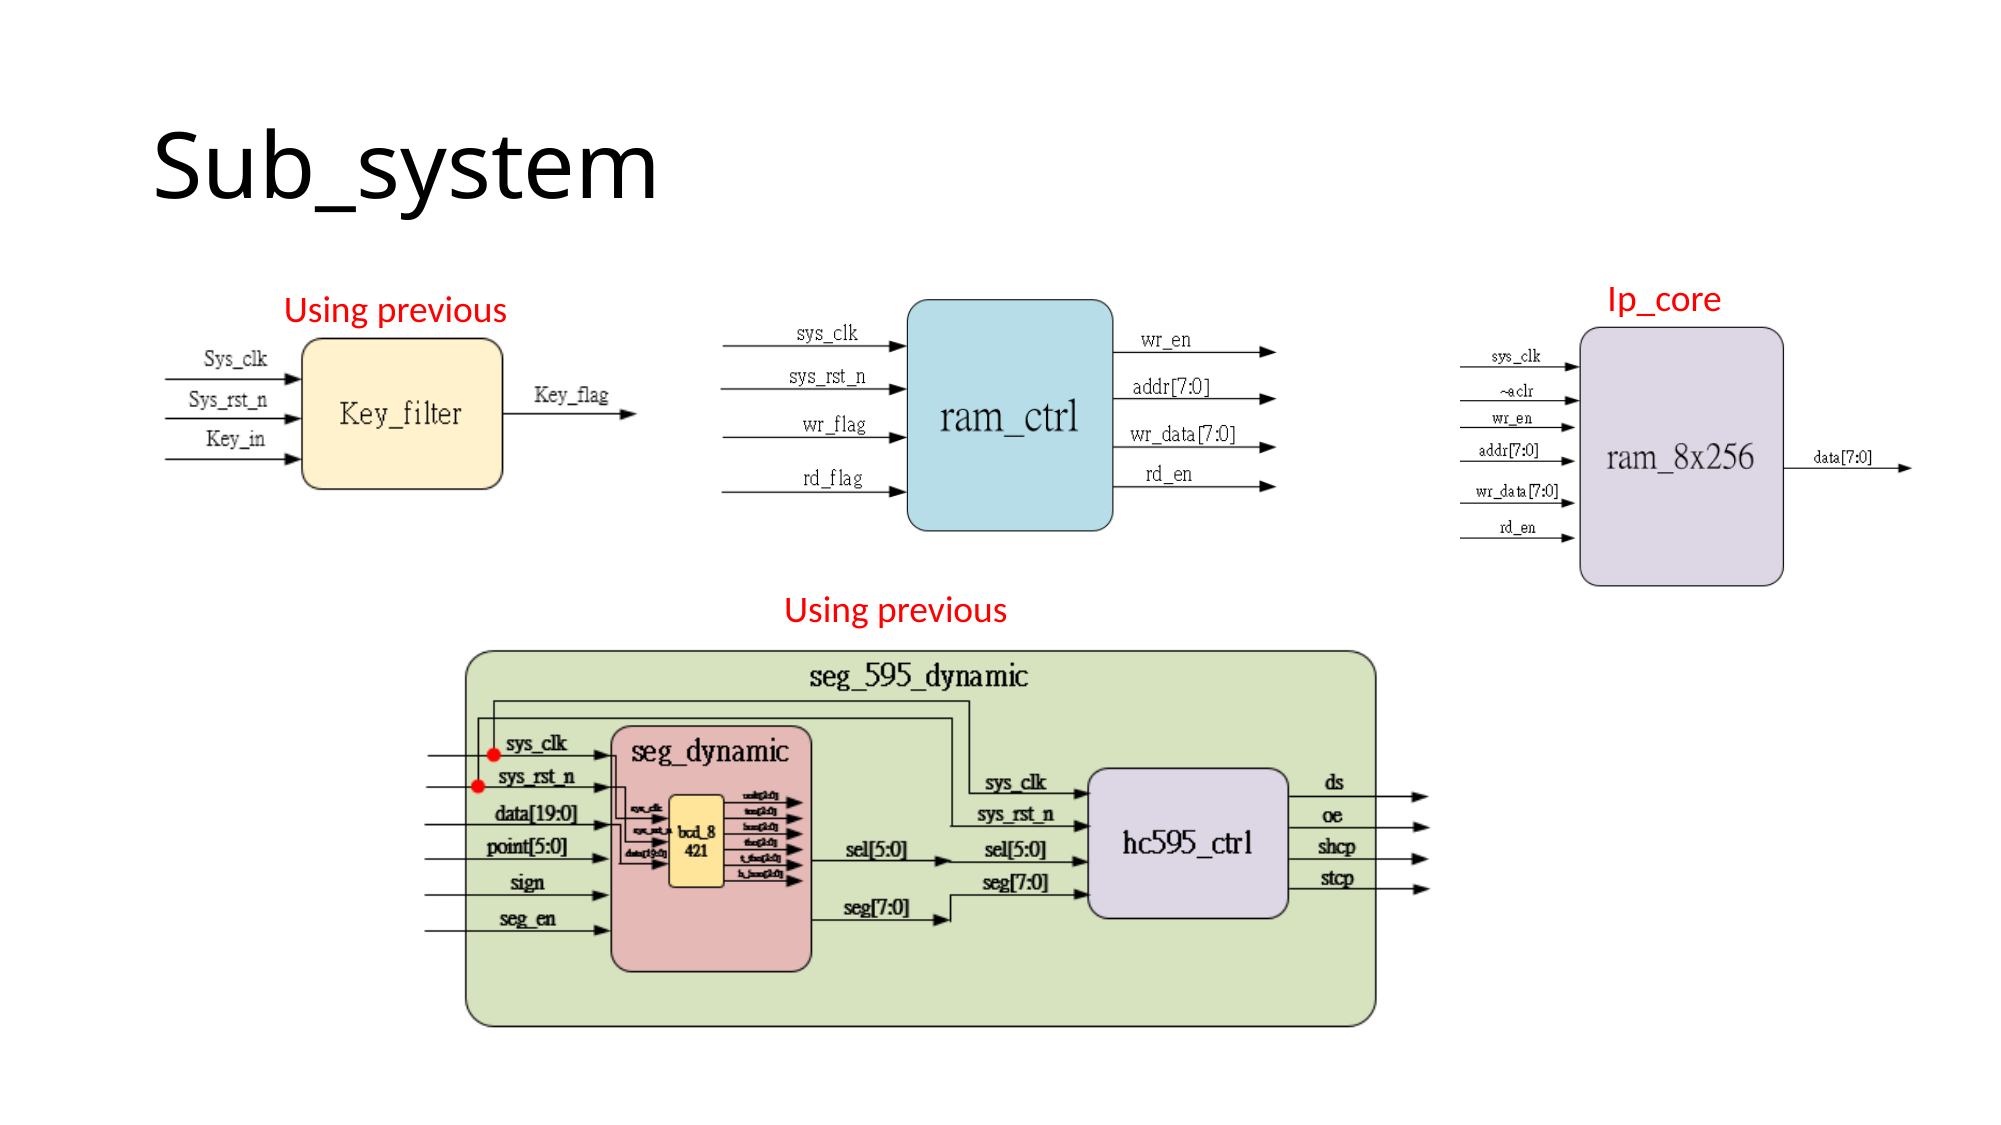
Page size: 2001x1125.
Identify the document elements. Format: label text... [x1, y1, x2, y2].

title Sub_system [137, 59, 1863, 278]
text_box Using previous [769, 577, 1039, 627]
picture [137, 316, 654, 498]
text_box Using previous [269, 277, 539, 316]
picture [1460, 321, 1913, 590]
text_box Ip_core [1592, 266, 1863, 321]
picture [395, 627, 1441, 1040]
picture [711, 296, 1289, 539]
